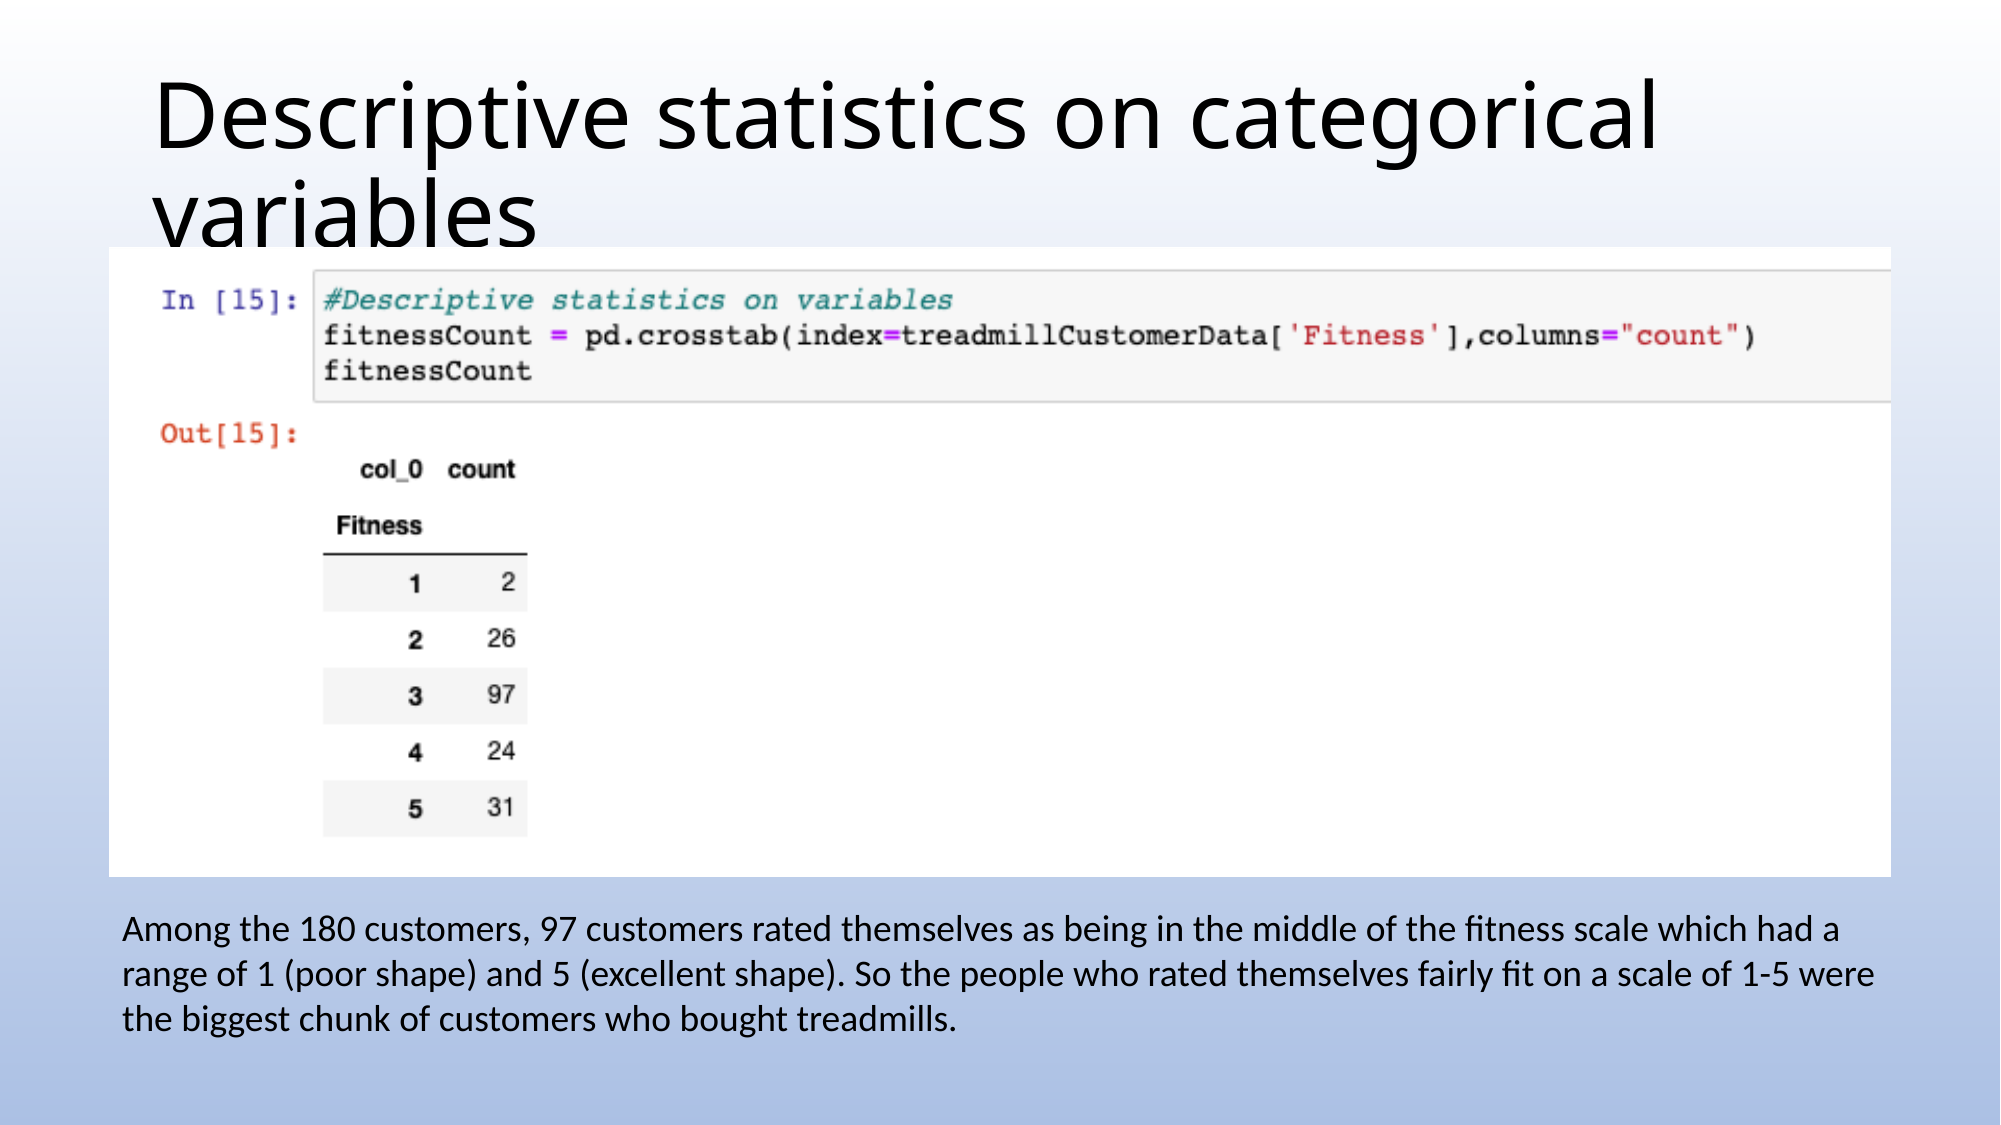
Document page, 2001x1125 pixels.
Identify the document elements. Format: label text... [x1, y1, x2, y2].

text_box Among the 180 customers, 97 customers rated themselves as being in the middle of the fitness scale which had a range of 1 (poor shape) and 5 (excellent shape). So the people who rated themselves fairly fit on a scale of 1-5 were the biggest chunk of customers who bought treadmills. [107, 896, 1895, 1047]
picture [109, 247, 1891, 878]
title Descriptive statistics on categorical variables [137, 59, 1863, 247]
